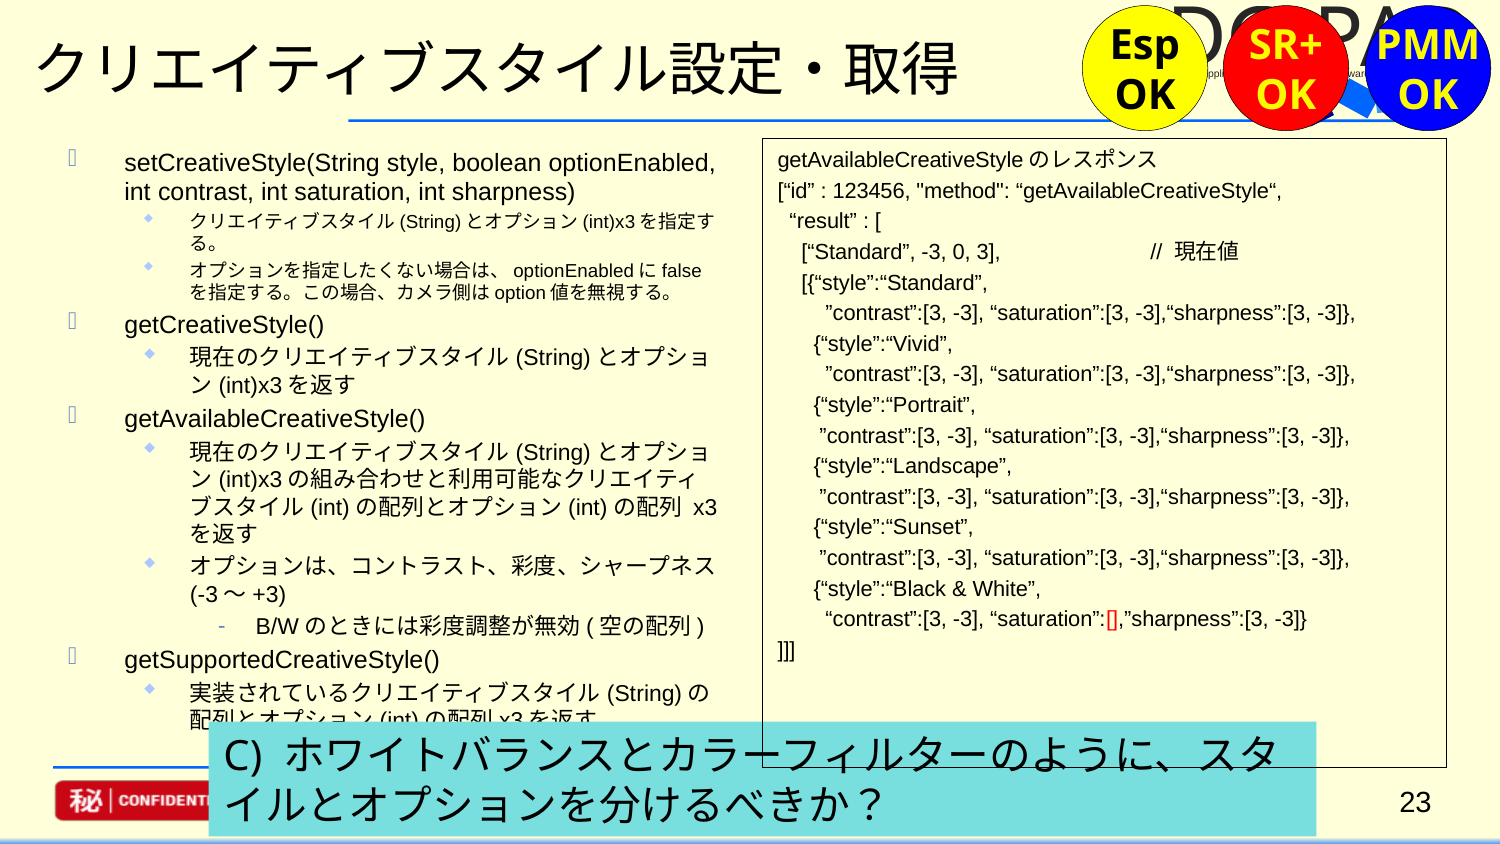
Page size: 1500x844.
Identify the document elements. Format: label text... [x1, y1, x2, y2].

title クリエイティブスタイル設定・取得 [17, 14, 1105, 121]
text_box C) ホワイトバランスとカラーフィルターのように、スタイルとオプションを分けるべきか？ [208, 721, 1317, 837]
text_box Esp OK [1082, 5, 1208, 131]
list setCreativeStyle(String style, boolean optionEnabled, int contrast, int saturation, int sharpness) クリエイティブスタイル(String)とオプション(int)x3を指定する。 オプションを指定したくない場合は、optionEnabledにfalseを指定する。この場合、カメラ側はoption値を無視する。 getCreativeStyle() 現在のクリエイティブスタイル(String)とオプション(int)x3を返す getAvailableCreativeStyle() 現在のクリエイティブスタイル(String)とオプション(int)x3の組み合わせと利用可能なクリエイティブスタイル(int)の配列とオプション(int)の配列 x3を返す オプションは、コントラスト、彩度、シャープネス(-3～+3) B/Wのときには彩度調整が無効(空の配列) getSupportedCreativeStyle() 実装されているクリエイティブスタイル(String)の配列とオプション(int)の配列x3を返す [53, 138, 738, 768]
picture [41, 776, 208, 825]
footer Confidential - need to know basis only / 秘 / do not distribute [200, 779, 1300, 839]
text_box PMM OK [1365, 5, 1491, 131]
list getAvailableCreativeStyleのレスポンス [“id” : 123456, "method": “getAvailableCreativeStyle“, “result” : [ [“Standard”, -3, 0, 3], // 現在値 [{“style”:“Standard”, ”contrast”:[3, -3], “saturation”:[3, -3],“sharpness”:[3, -3]}, {“style”:“Vivid”, ”contrast”:[3, -3], “saturation”:[3, -3],“sharpness”:[3, -3]}, {“style”:“Portrait”, ”contrast”:[3, -3], “saturation”:[3, -3],“sharpness”:[3, -3]}, {“style”:“Landscape”, ”contrast”:[3, -3], “saturation”:[3, -3],“sharpness”:[3, -3]}, {“style”:“Sunset”, ”contrast”:[3, -3], “saturation”:[3, -3],“sharpness”:[3, -3]}, {“style”:“Black & White”, “contrast”:[3, -3], “saturation”:[],”sharpness”:[3, -3]} ]]] [762, 138, 1447, 768]
slide_number 23 [1328, 776, 1447, 814]
text_box SR+ OK [1223, 5, 1349, 131]
